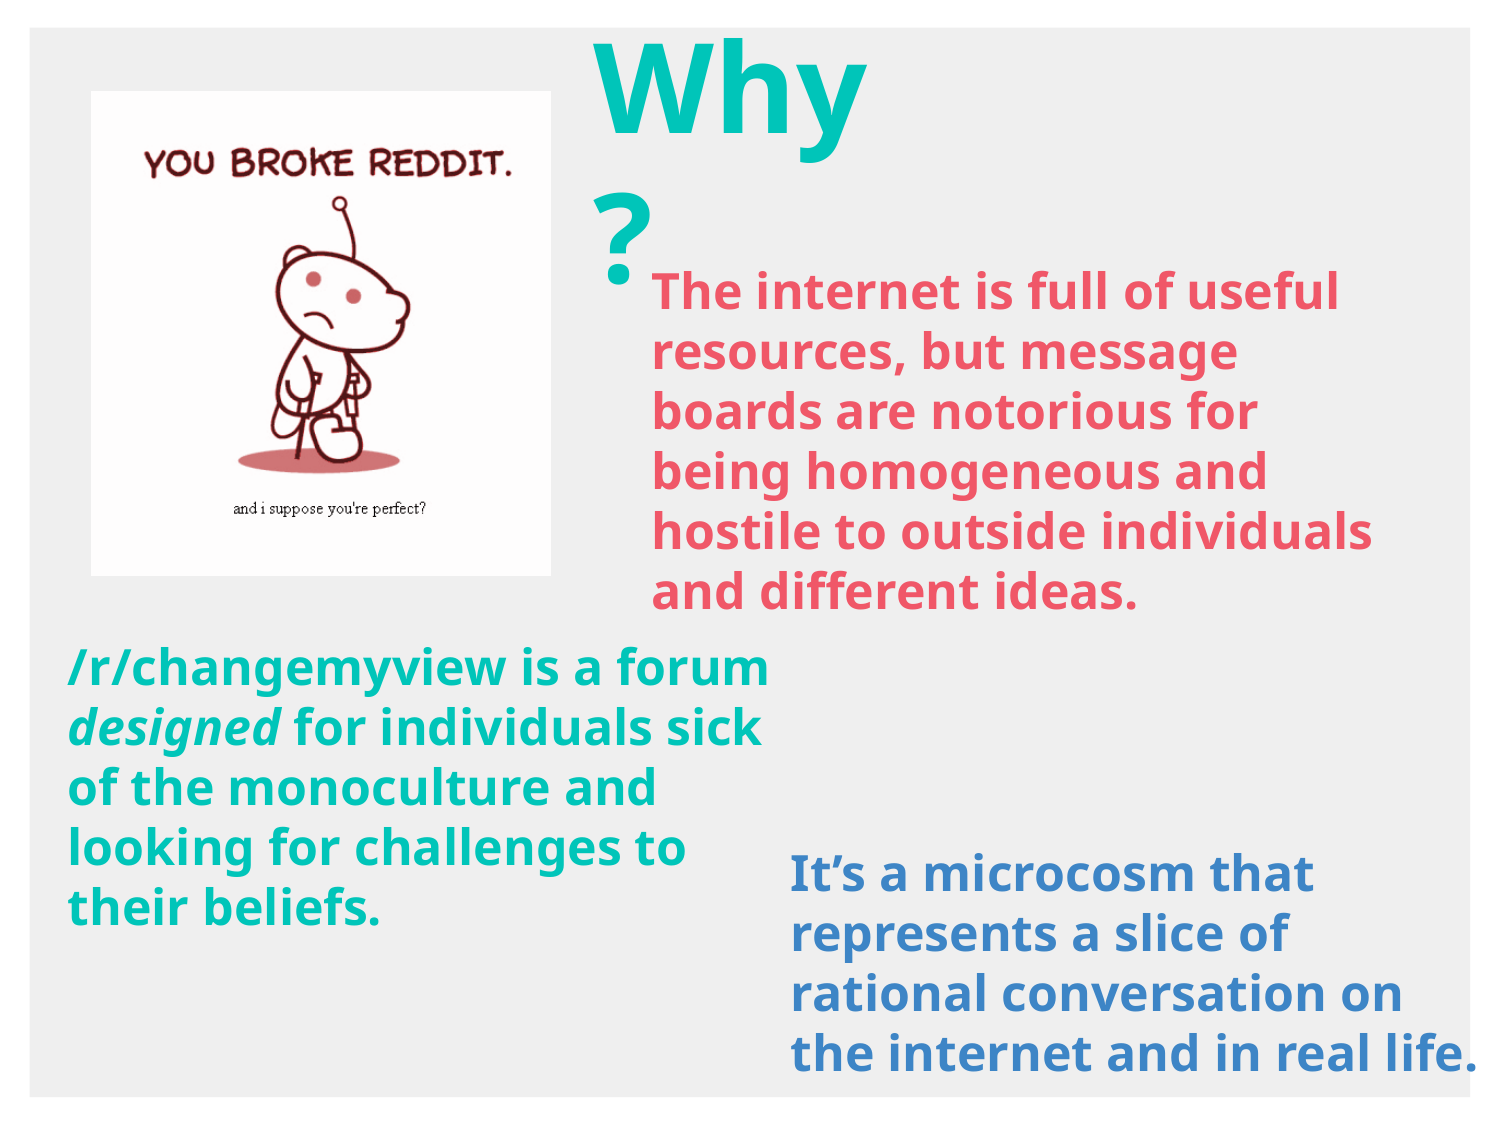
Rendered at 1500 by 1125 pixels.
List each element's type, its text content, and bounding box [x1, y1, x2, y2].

subtitle /r/changemyview is a forum designed for individuals sick of the monoculture and looking for challenges to their beliefs. [52, 620, 838, 905]
subtitle The internet is full of useful resources, but message boards are notorious for being homogeneous and hostile to outside individuals and different ideas. [636, 244, 1422, 649]
subtitle It’s a microcosm that represents a slice of rational conversation on the internet and in real life. [775, 826, 1500, 1052]
title Why? [578, 72, 922, 245]
picture [90, 90, 551, 577]
